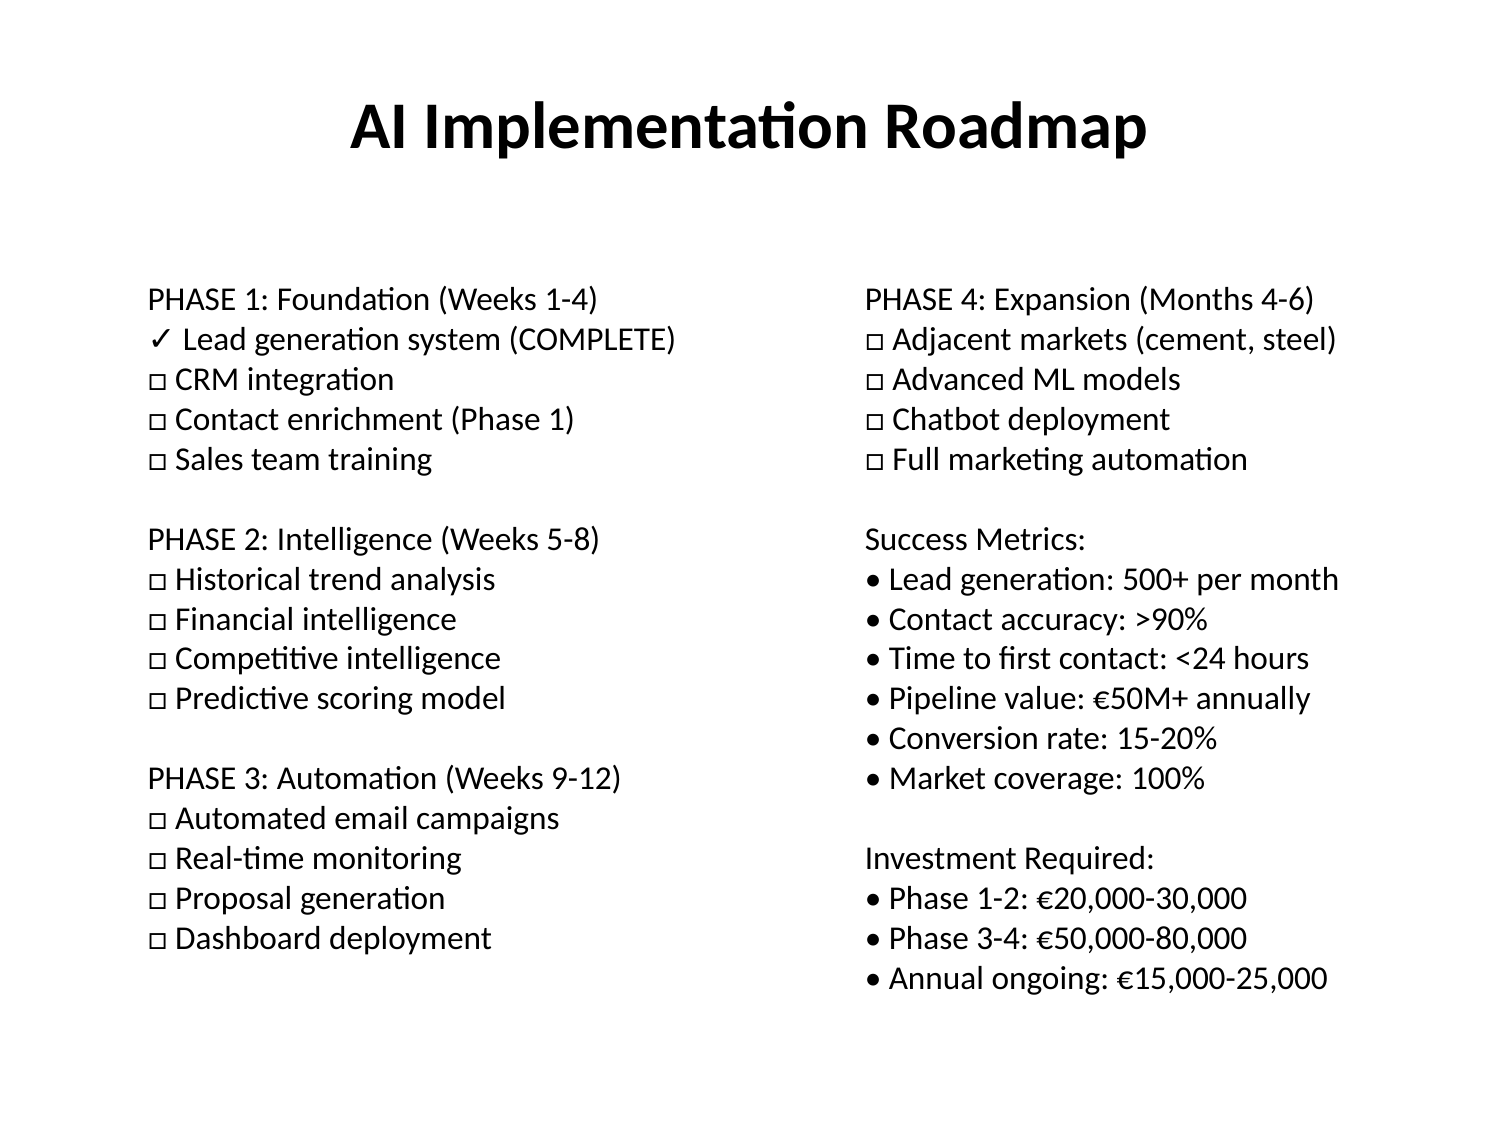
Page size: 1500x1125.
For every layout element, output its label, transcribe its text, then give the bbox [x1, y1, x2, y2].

text_box PHASE 1: Foundation (Weeks 1-4) ✓ Lead generation system (COMPLETE) □ CRM integration □ Contact enrichment (Phase 1) □ Sales team training PHASE 2: Intelligence (Weeks 5-8) □ Historical trend analysis □ Financial intelligence □ Competitive intelligence □ Predictive scoring model PHASE 3: Automation (Weeks 9-12) □ Automated email campaigns □ Real-time monitoring □ Proposal generation □ Dashboard deployment [132, 224, 692, 964]
text_box AI Implementation Roadmap [335, 74, 1165, 170]
text_box PHASE 4: Expansion (Months 4-6) □ Adjacent markets (cement, steel) □ Advanced ML models □ Chatbot deployment □ Full marketing automation Success Metrics: • Lead generation: 500+ per month • Contact accuracy: >90% • Time to first contact: <24 hours • Pipeline value: €50M+ annually • Conversion rate: 15-20% • Market coverage: 100% Investment Required: • Phase 1-2: €20,000-30,000 • Phase 3-4: €50,000-80,000 • Annual ongoing: €15,000-25,000 [850, 224, 1355, 1004]
